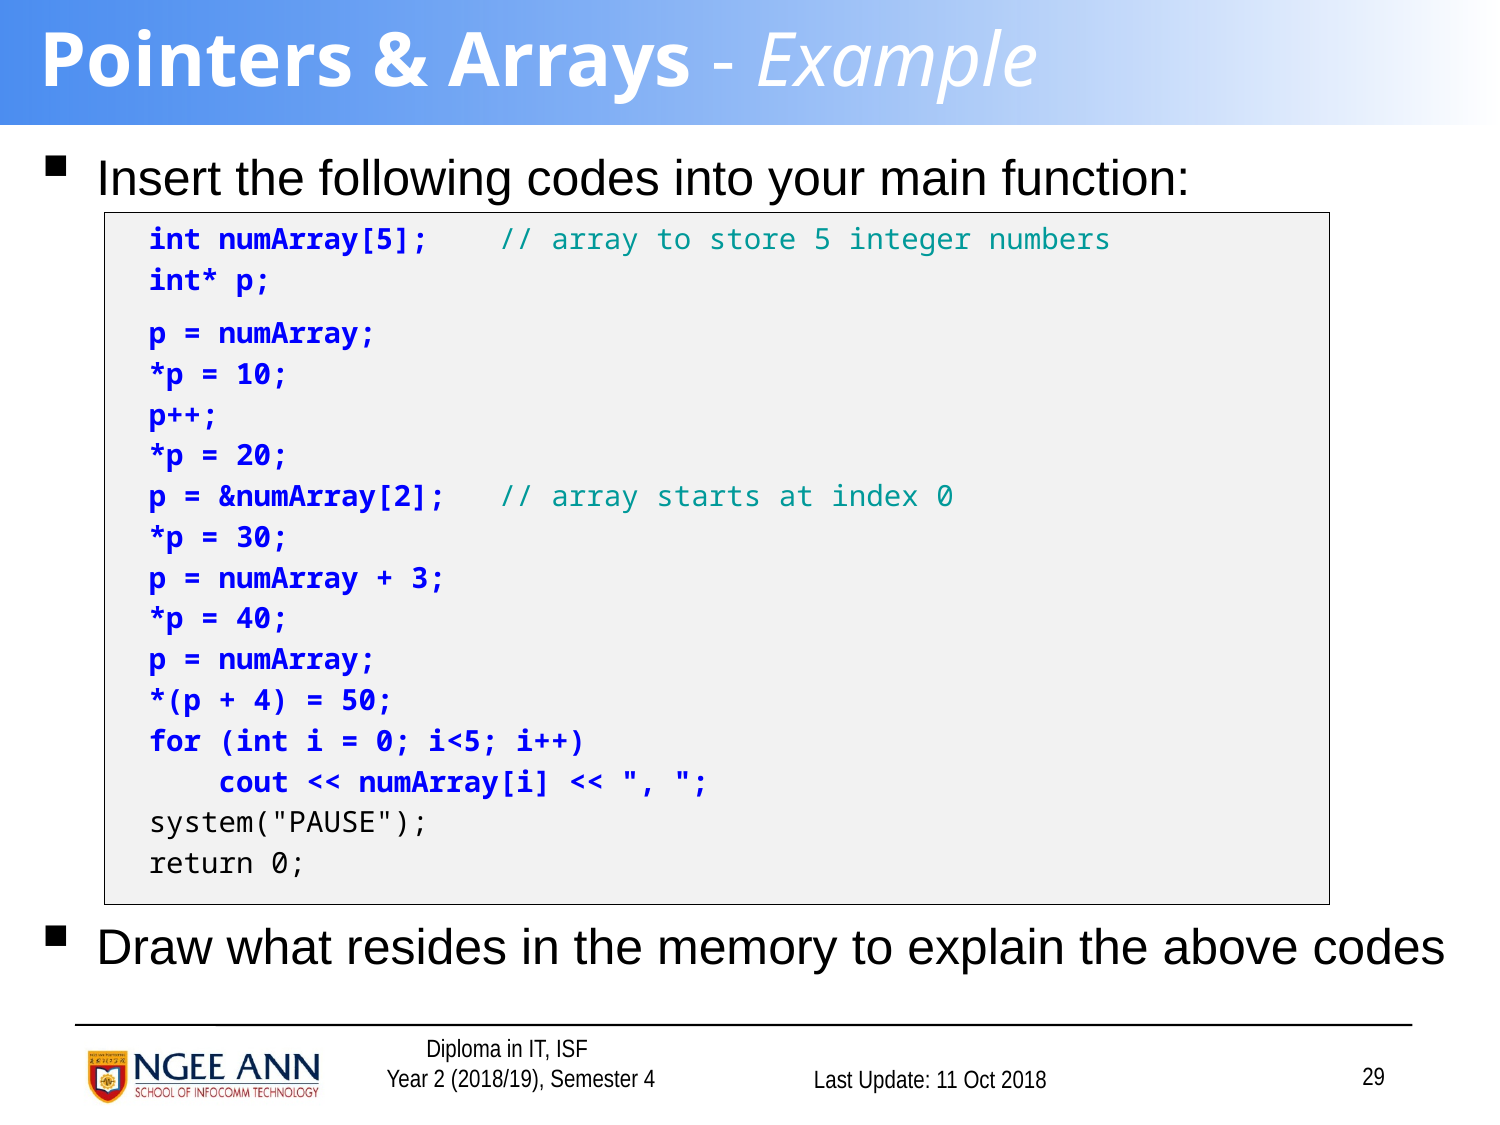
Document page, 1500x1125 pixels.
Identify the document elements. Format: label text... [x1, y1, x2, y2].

picture [62, 1028, 344, 1125]
list Insert the following codes into your main function: Draw what resides in the memory to explain the above codes [24, 137, 1483, 1013]
text_box int numArray[5]; // array to store 5 integer numbers int* p; p = numArray; *p = 10; p++; *p = 20; p = &numArray[2]; // array starts at index 0 *p = 30; p = numArray + 3; *p = 40; p = numArray; *(p + 4) = 50; for (int i = 0; i<5; i++) cout << numArray[i] << ", "; system("PAUSE"); return 0; [104, 212, 1330, 905]
title Pointers & Arrays - Example [23, 0, 1500, 115]
